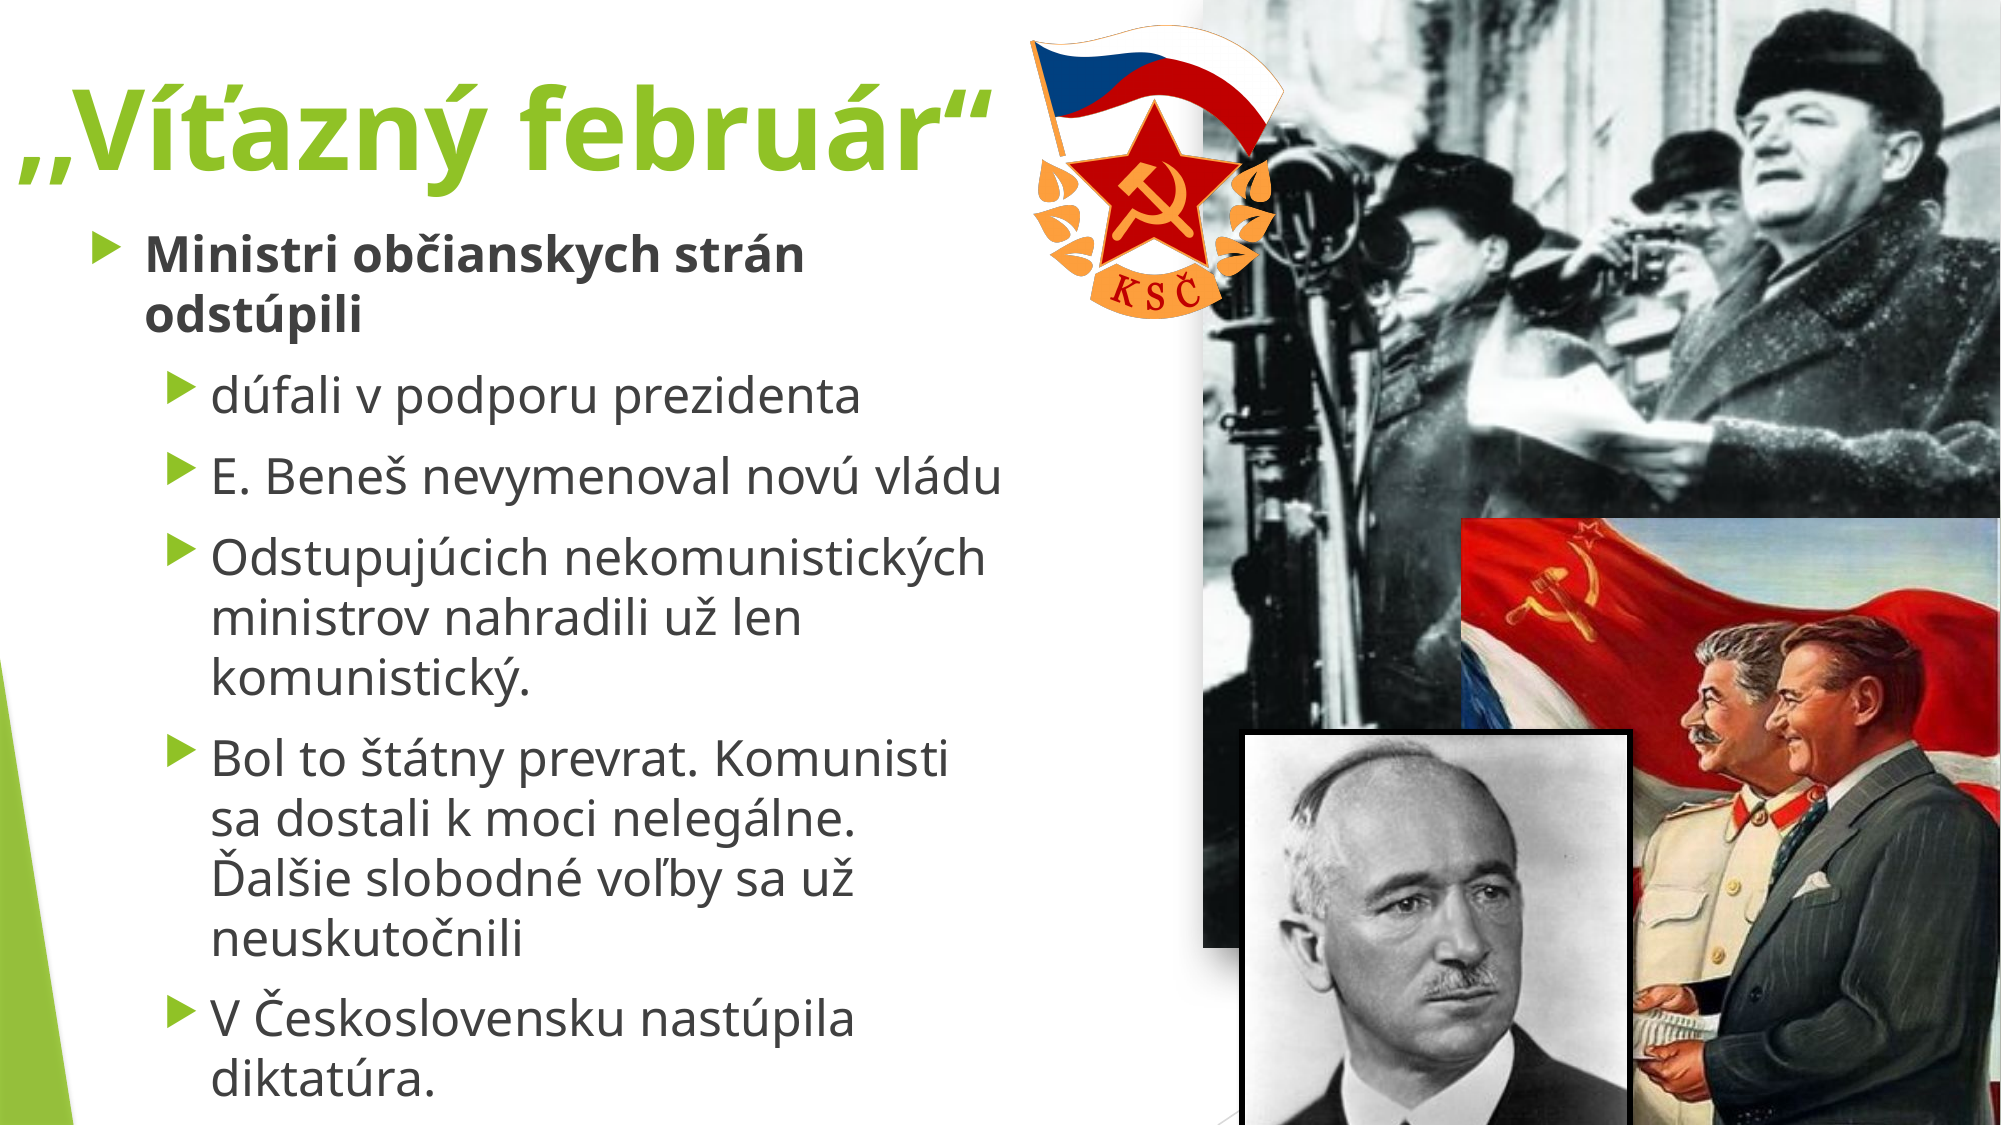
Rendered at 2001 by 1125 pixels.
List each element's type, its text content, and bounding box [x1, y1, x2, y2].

title ,,Víťazný február“ [0, 50, 1025, 319]
picture [1030, 0, 2000, 1125]
list Ministri občianskych strán odstúpili dúfali v podporu prezidenta E. Beneš nevymenoval novú vládu Odstupujúcich nekomunistických ministrov nahradili už len komunistický. Bol to štátny prevrat. Komunisti sa dostali k moci nelegálne. Ďalšie slobodné voľby sa už neuskutočnili V Československu nastúpila diktatúra. [73, 215, 1027, 1125]
